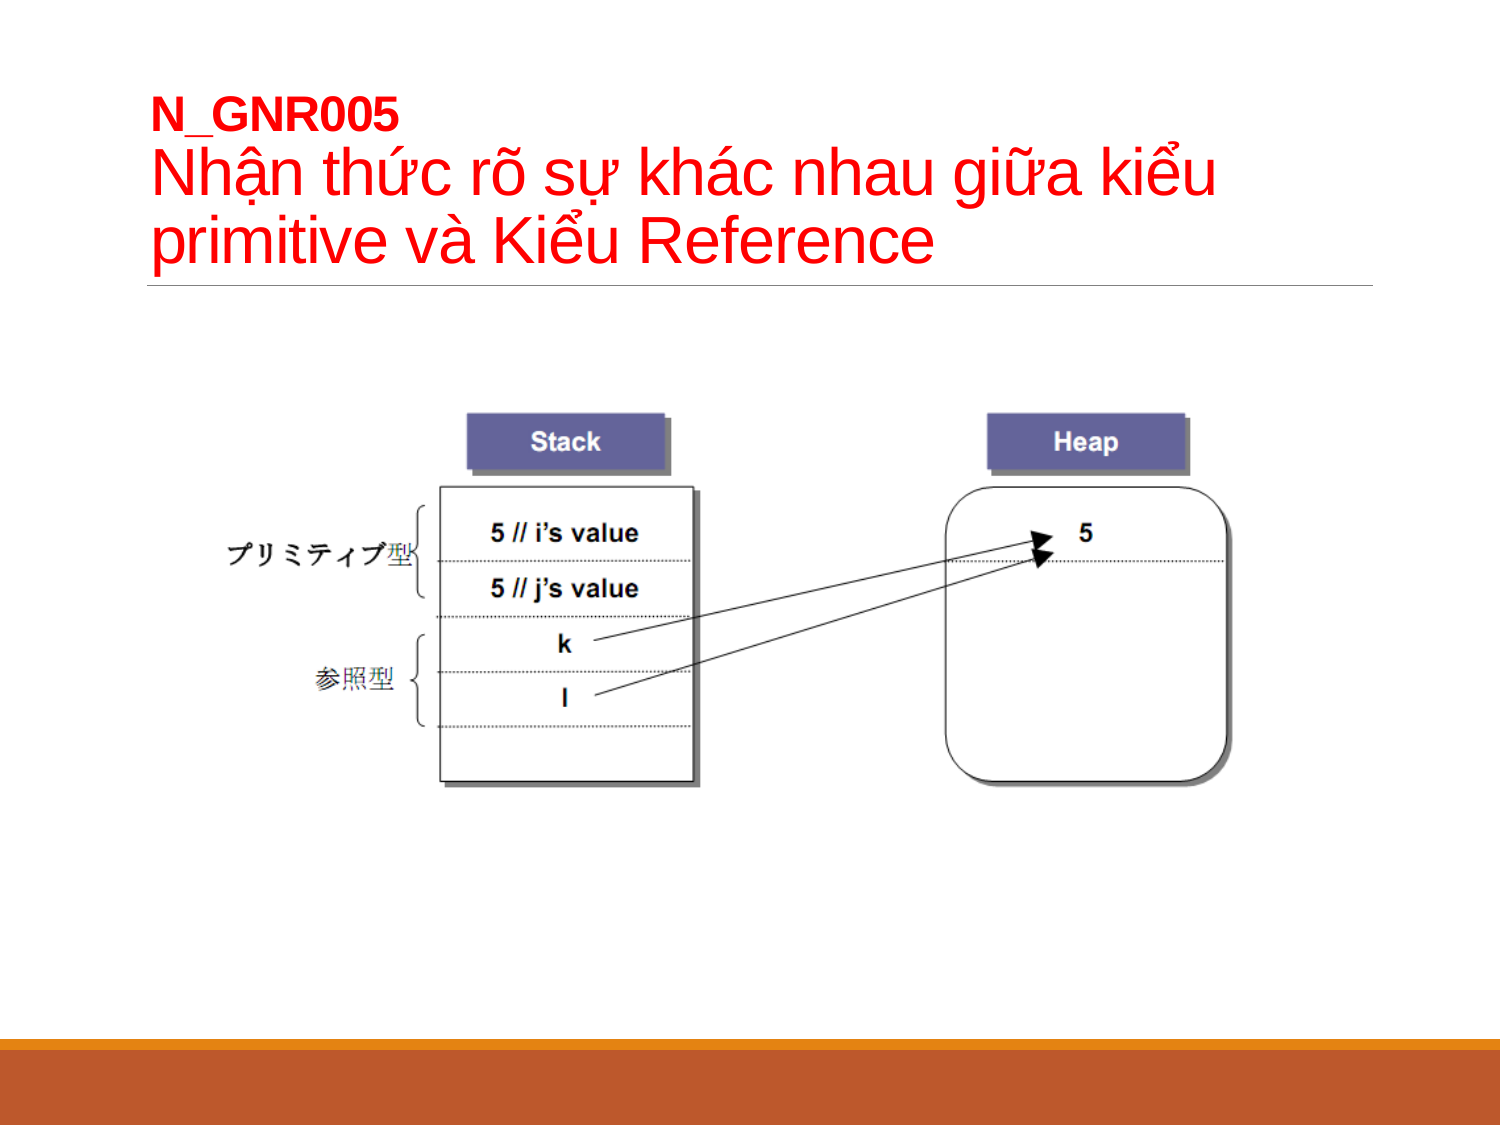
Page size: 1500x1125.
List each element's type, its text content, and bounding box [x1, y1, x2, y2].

title N_GNR005 Nhận thức rõ sự khác nhau giữa kiểu primitive và Kiểu Reference [135, 47, 1373, 285]
picture [216, 380, 1252, 807]
